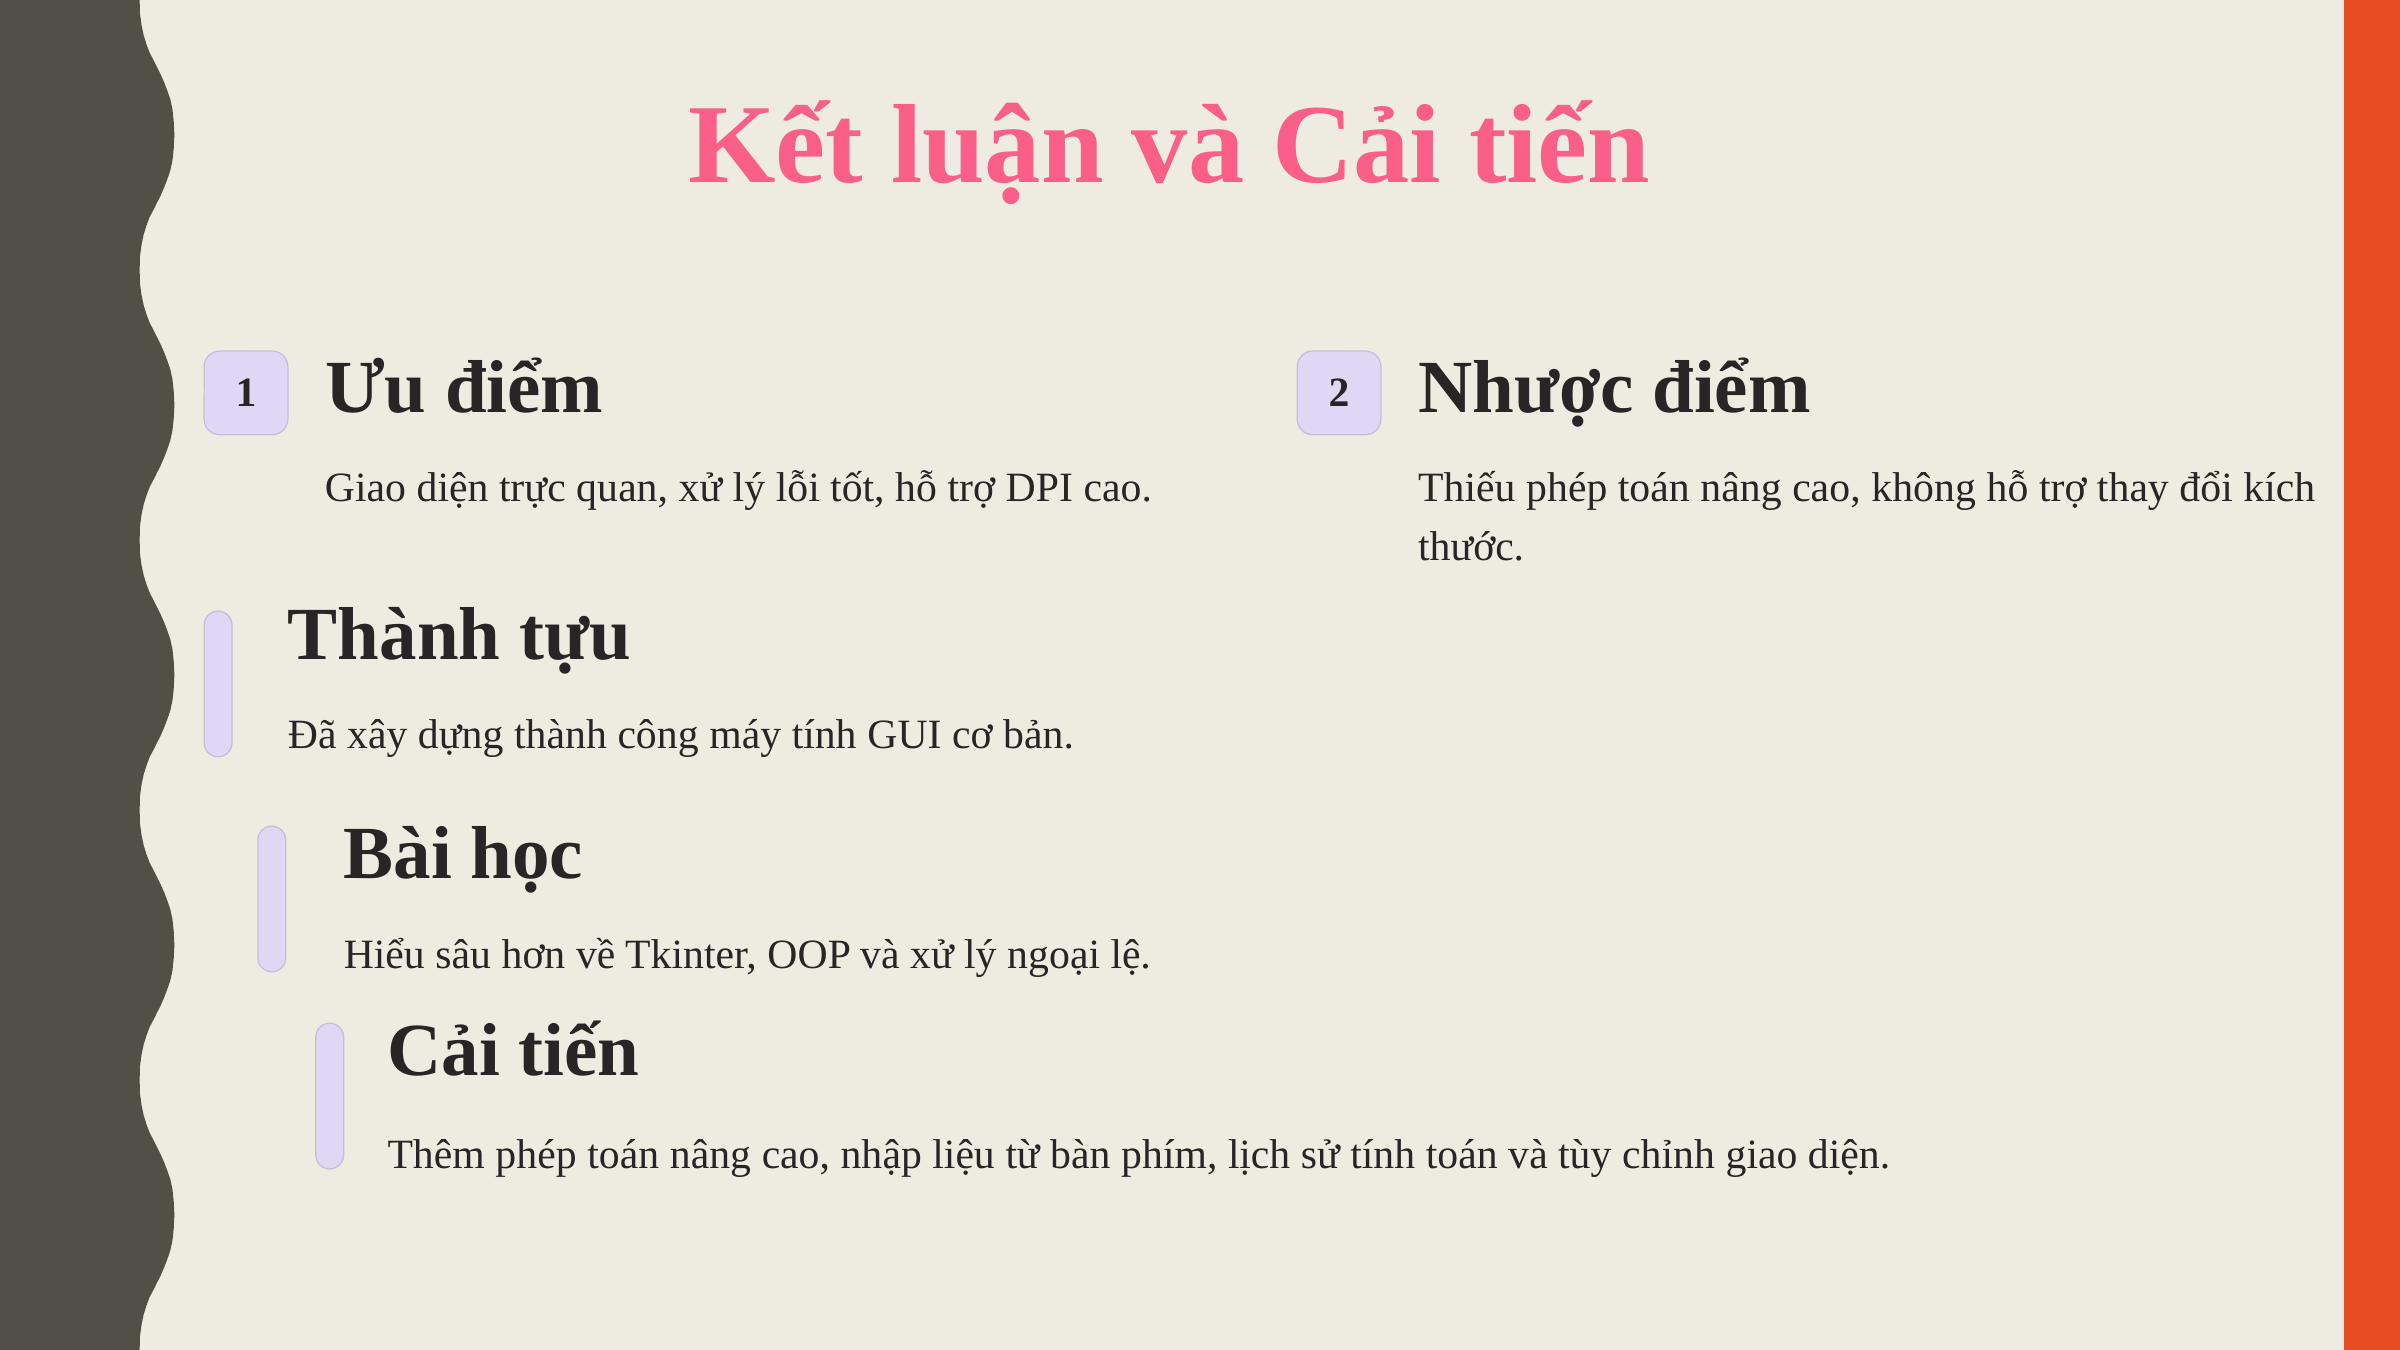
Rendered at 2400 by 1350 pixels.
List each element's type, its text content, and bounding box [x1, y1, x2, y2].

text_box [1297, 350, 1381, 435]
text_box [257, 826, 286, 972]
text_box Cải tiến [387, 1027, 900, 1091]
text_box 1 [215, 354, 277, 432]
text_box [204, 611, 233, 757]
text_box 2 [1308, 354, 1370, 432]
text_box Ưu điểm [325, 363, 837, 428]
text_box Giao diện trực quan, xử lý lỗi tốt, hỗ trợ DPI cao. [325, 450, 1251, 510]
text_box Hiểu sâu hơn về Tkinter, OOP và xử lý ngoại lệ. [343, 917, 2344, 977]
text_box Đã xây dựng thành công máy tính GUI cơ bản. [287, 697, 2344, 757]
text_box Thiếu phép toán nâng cao, không hỗ trợ thay đổi kích thước. [1418, 450, 2344, 570]
text_box Bài học [343, 829, 856, 894]
text_box [315, 1023, 344, 1169]
text_box Nhược điểm [1418, 363, 1930, 428]
text_box Thành tựu [287, 611, 800, 675]
text_box Kết luận và Cải tiến [688, 77, 1712, 206]
text_box Thêm phép toán nâng cao, nhập liệu từ bàn phím, lịch sử tính toán và tùy chỉnh giao diện. [387, 1117, 2332, 1177]
text_box [204, 350, 288, 435]
